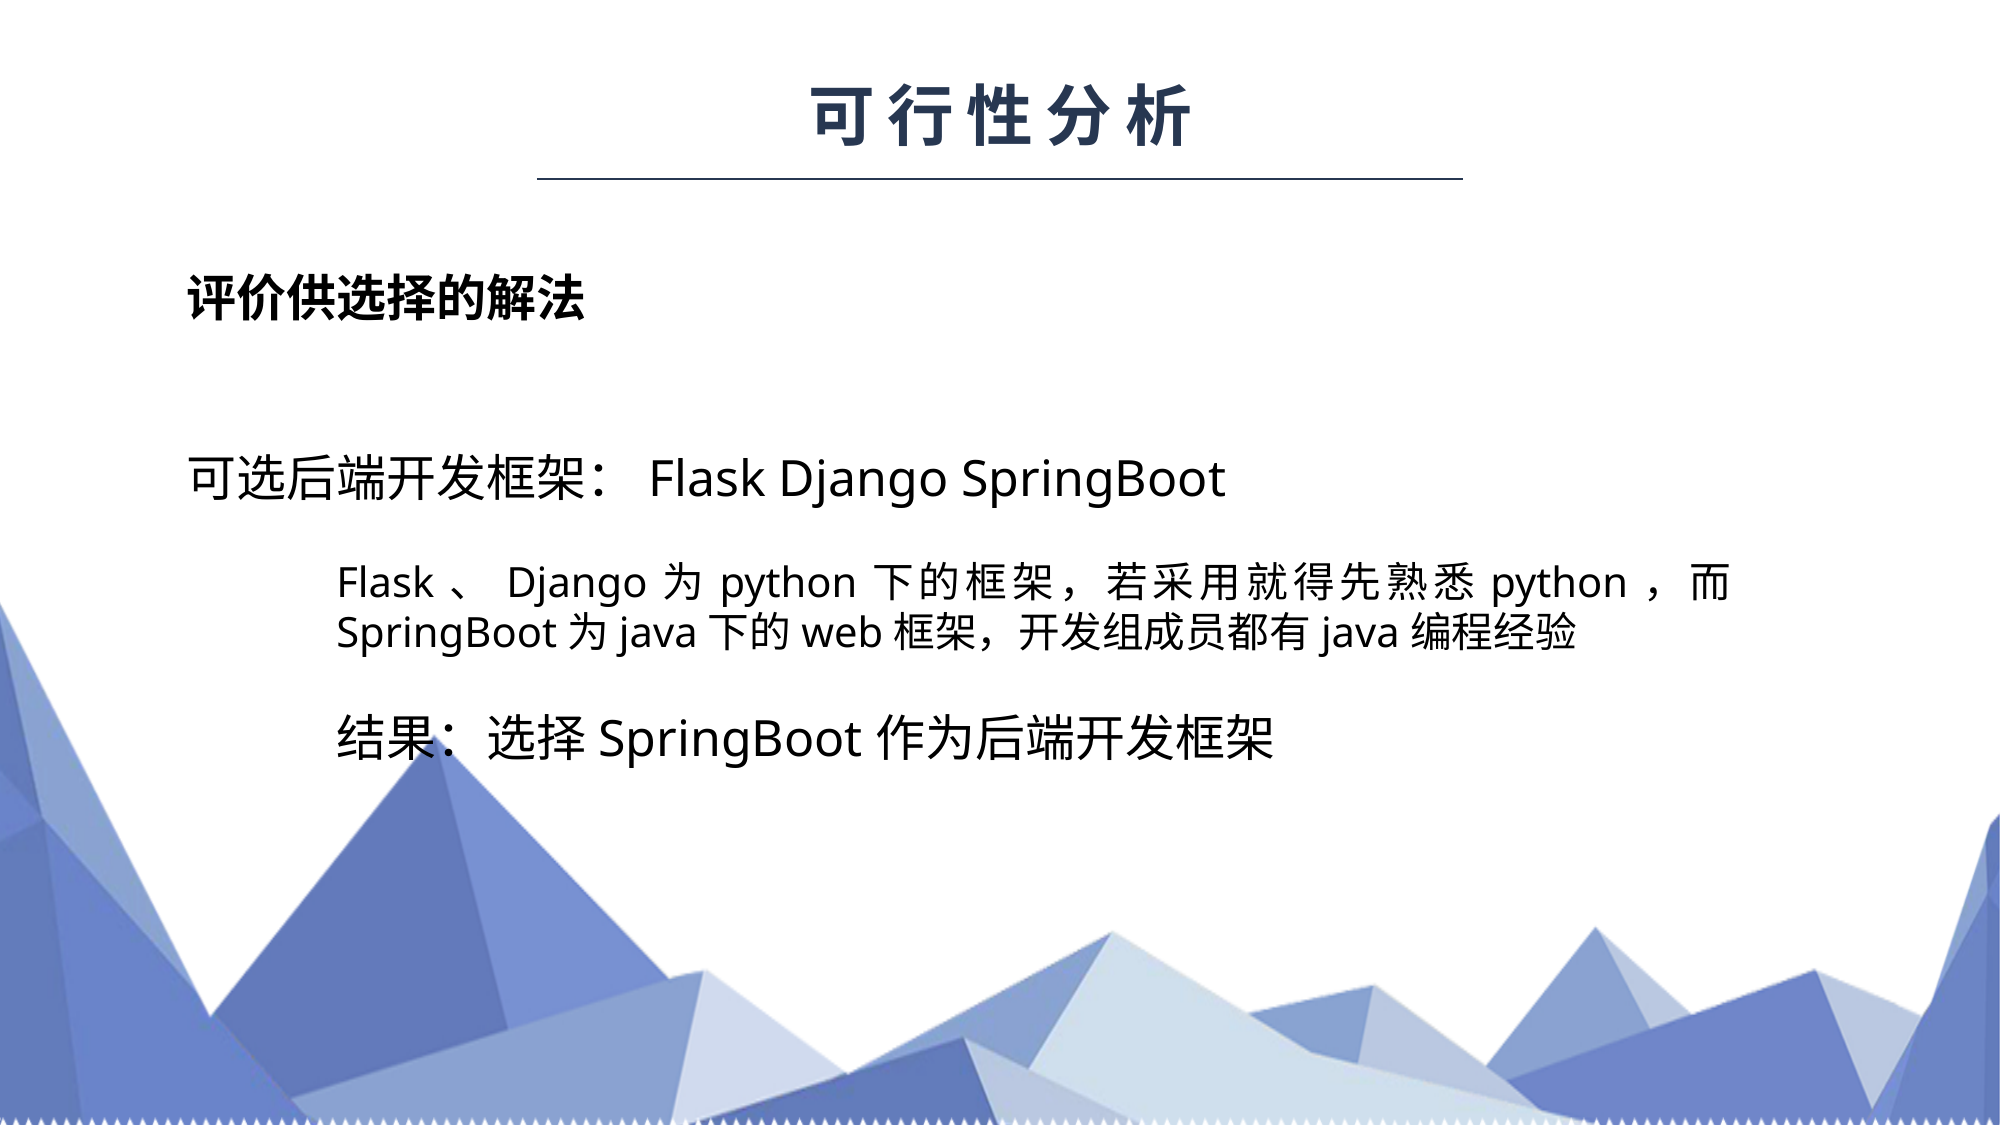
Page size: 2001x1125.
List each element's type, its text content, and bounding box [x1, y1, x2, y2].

picture [0, 562, 2000, 1125]
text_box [536, 49, 1464, 180]
text_box 评价供选择的解法 可选后端开发框架：Flask Django SpringBoot Flask、Django为python下的框架，若采用就得先熟悉python，而 SpringBoot为java下的web框架，开发组成员都有java编程经验 结果：选择SpringBoot作为后端开发框架 [171, 258, 1807, 559]
